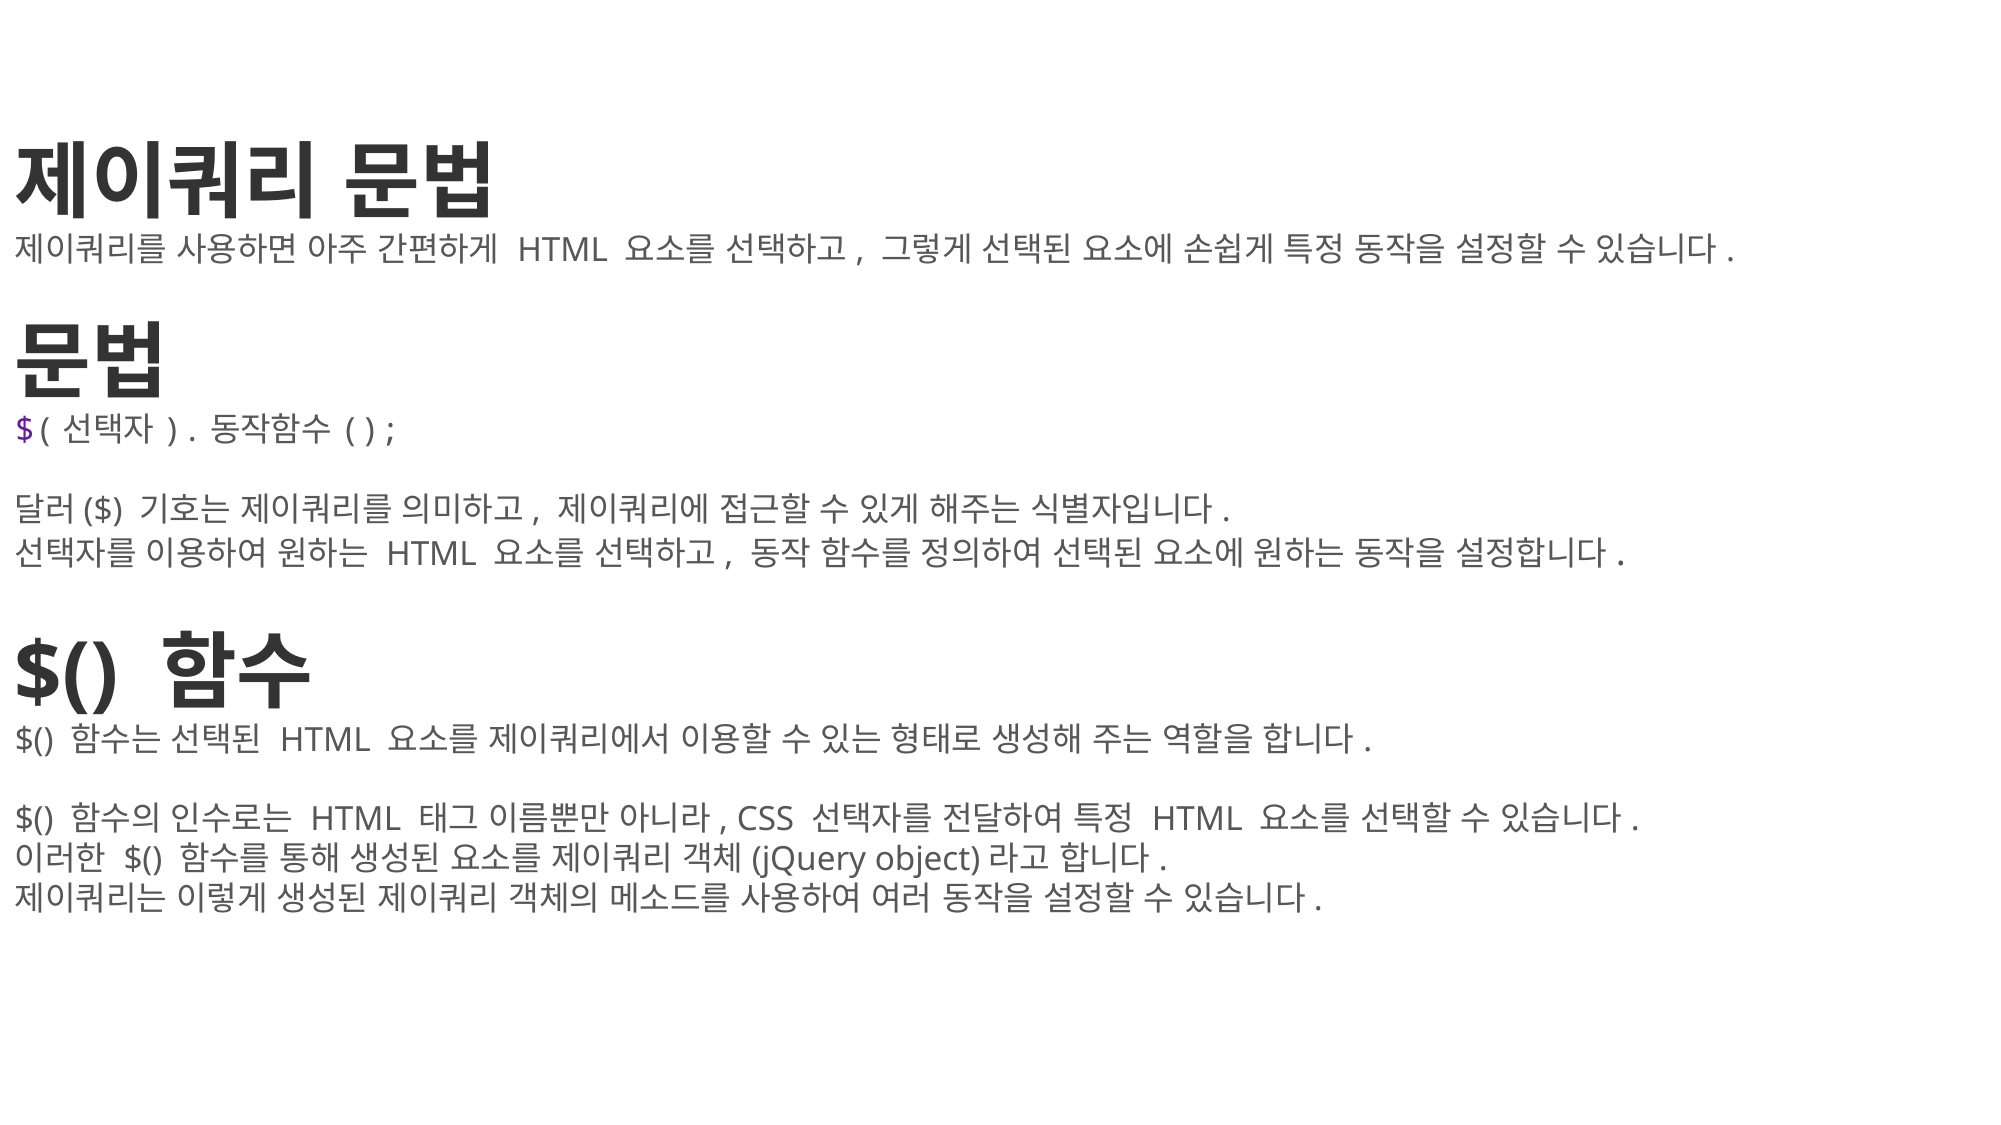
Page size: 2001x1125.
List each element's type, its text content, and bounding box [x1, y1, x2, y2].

text_box 제이쿼리 문법 제이쿼리를 사용하면 아주 간편하게 HTML 요소를 선택하고, 그렇게 선택된 요소에 손쉽게 특정 동작을 설정할 수 있습니다. 문법 $(선택자).동작함수(); 달러($) 기호는 제이쿼리를 의미하고, 제이쿼리에 접근할 수 있게 해주는 식별자입니다. 선택자를 이용하여 원하는 HTML 요소를 선택하고, 동작 함수를 정의하여 선택된 요소에 원하는 동작을 설정합니다. $() 함수 $() 함수는 선택된 HTML 요소를 제이쿼리에서 이용할 수 있는 형태로 생성해 주는 역할을 합니다. $() 함수의 인수로는 HTML 태그 이름뿐만 아니라, CSS 선택자를 전달하여 특정 HTML 요소를 선택할 수 있습니다. 이러한 $() 함수를 통해 생성된 요소를 제이쿼리 객체(jQuery object)라고 합니다. 제이쿼리는 이렇게 생성된 제이쿼리 객체의 메소드를 사용하여 여러 동작을 설정할 수 있습니다. [0, 120, 2000, 970]
